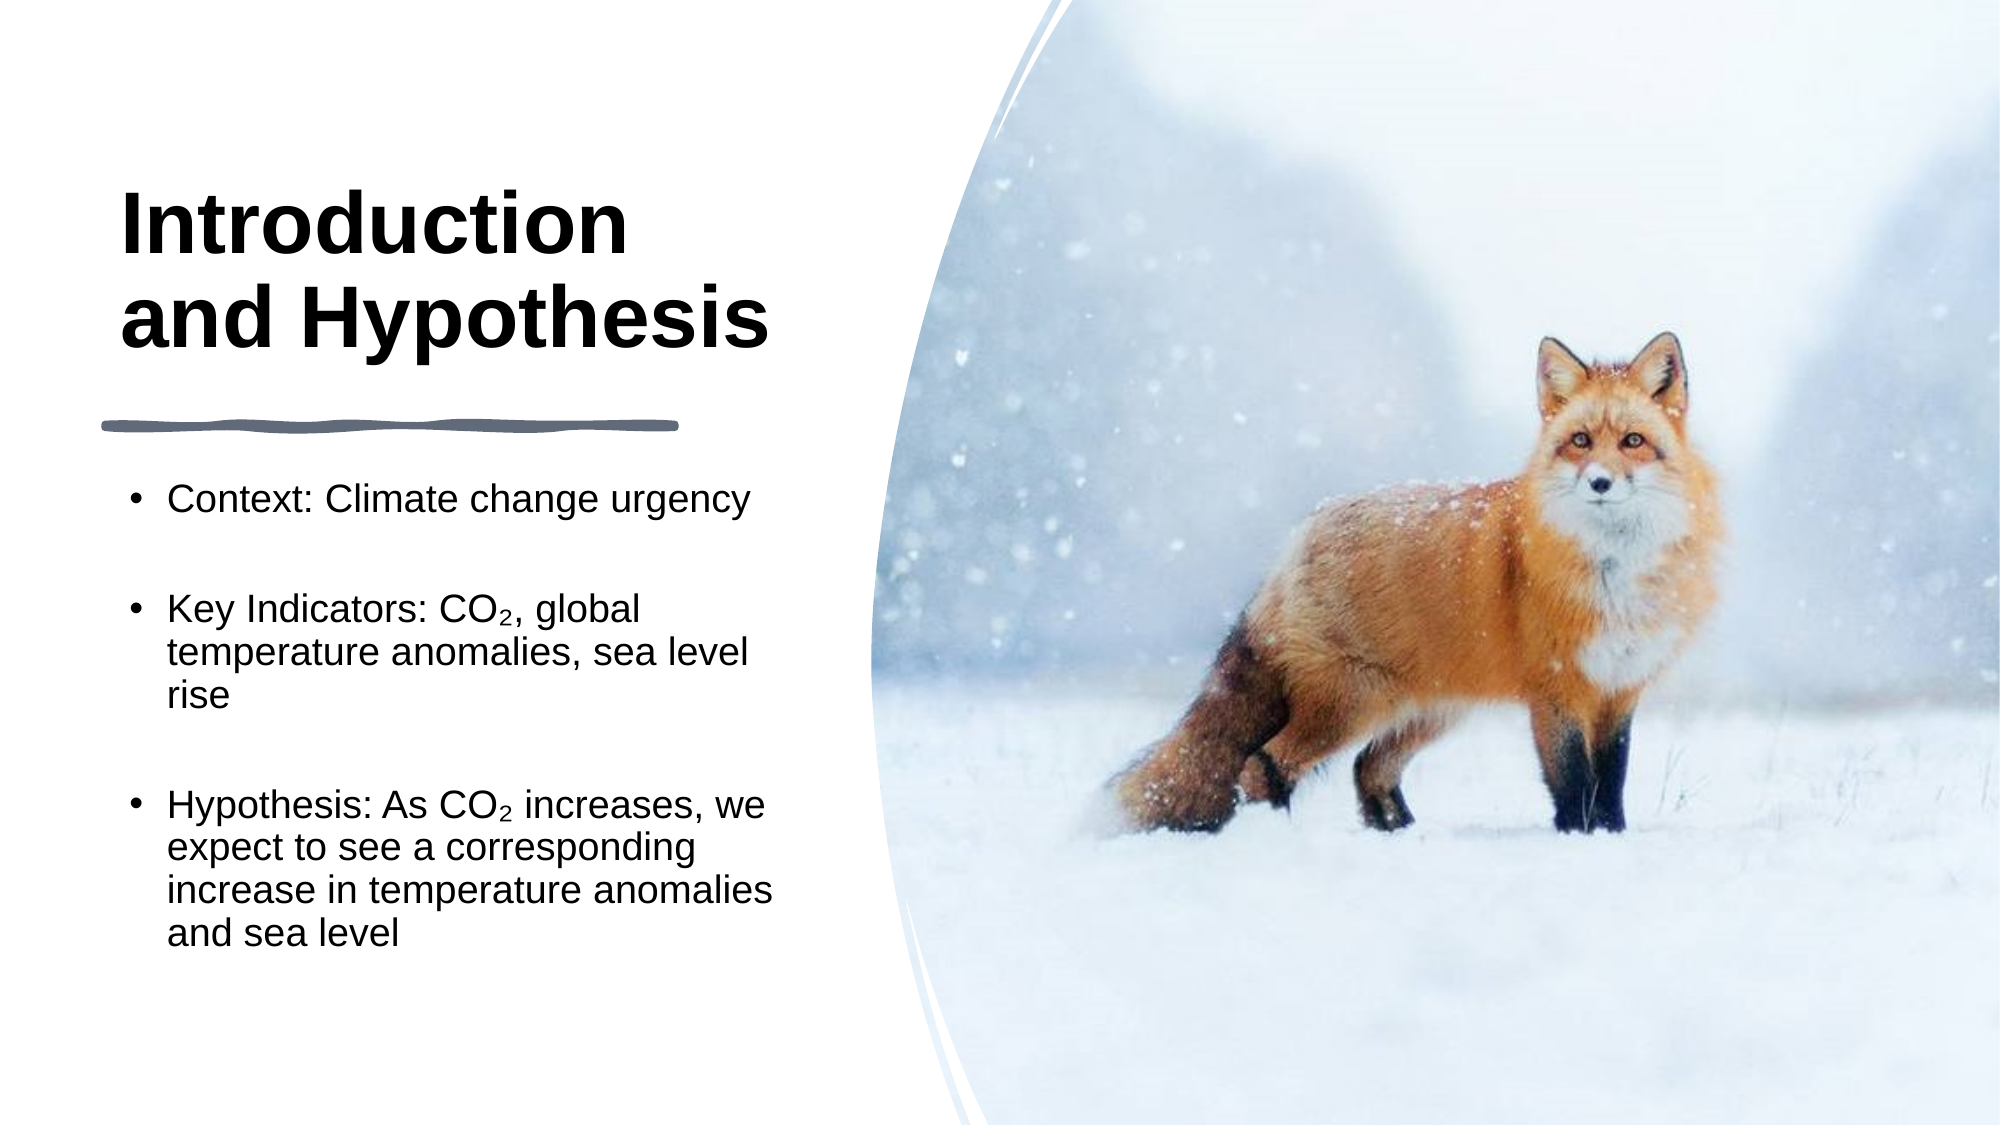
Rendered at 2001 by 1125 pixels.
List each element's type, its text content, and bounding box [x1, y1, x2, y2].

picture [871, 0, 2000, 1125]
text_box Context: Climate change urgency Key Indicators: CO₂, global temperature anomalies, sea level rise Hypothesis: As CO₂ increases, we expect to see a corresponding increase in temperature anomalies and sea level [104, 471, 802, 1016]
text_box [0, 0, 871, 1125]
title Introduction and Hypothesis [105, 53, 822, 375]
text_box [103, 421, 676, 431]
